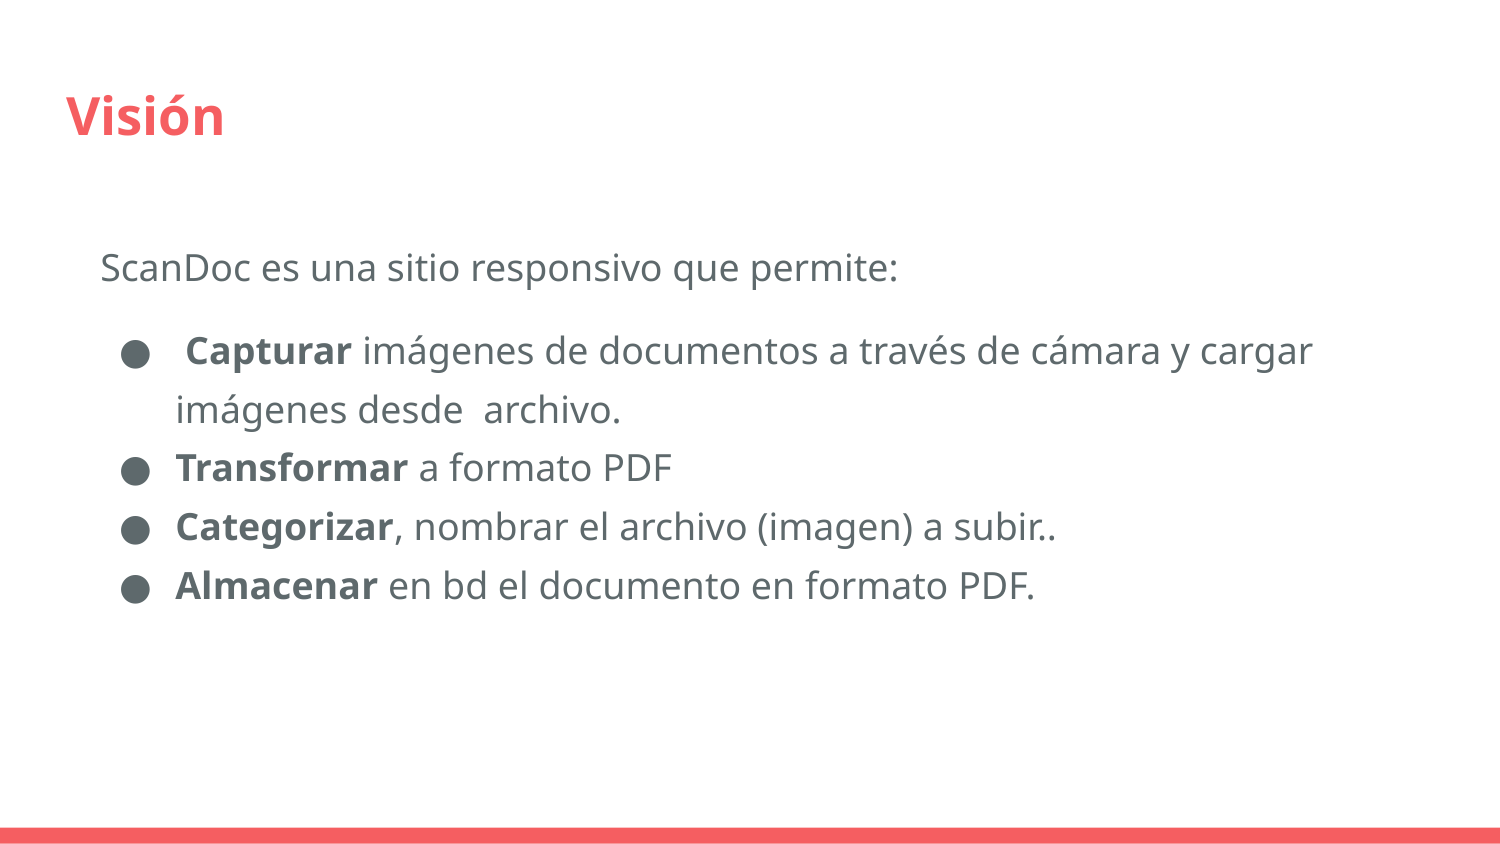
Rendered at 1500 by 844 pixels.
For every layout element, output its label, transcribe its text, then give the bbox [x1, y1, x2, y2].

title Visión [51, 64, 1449, 167]
list ScanDoc es una sitio responsivo que permite: Capturar imágenes de documentos a través de cámara y cargar imágenes desde archivo. Transformar a formato PDF Categorizar, nombrar el archivo (imagen) a subir.. Almacenar en bd el documento en formato PDF. [85, 218, 1449, 750]
